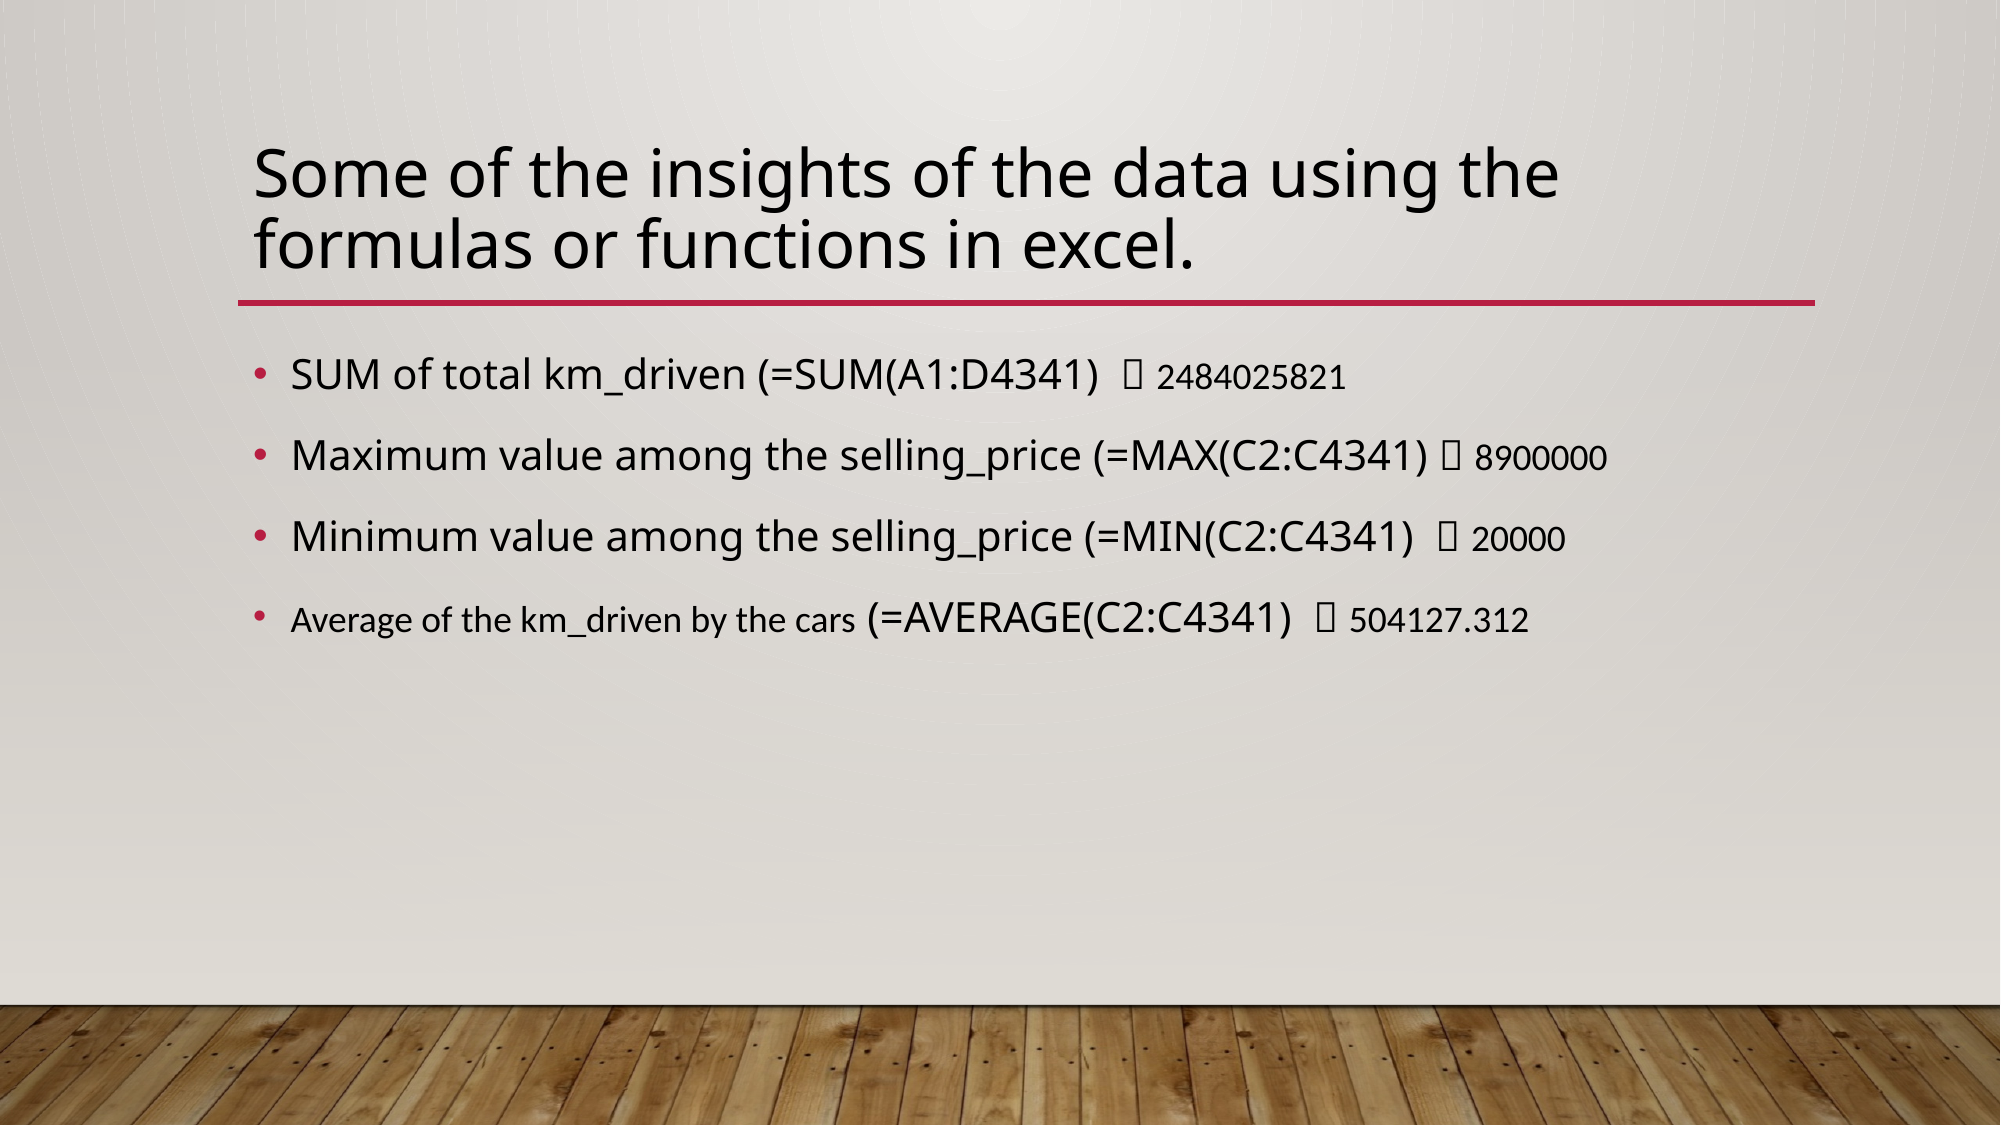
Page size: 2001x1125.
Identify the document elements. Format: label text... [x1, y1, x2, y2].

picture [0, 1005, 2000, 1125]
list SUM of total km_driven (=SUM(A1:D4341)  2484025821 Maximum value among the selling_price (=MAX(C2:C4341)  8900000 Minimum value among the selling_price (=MIN(C2:C4341)  20000 Average of the km_driven by the cars (=AVERAGE(C2:C4341)  504127.312 [238, 330, 1814, 897]
title Some of the insights of the data using the formulas or functions in excel. [238, 131, 1814, 305]
